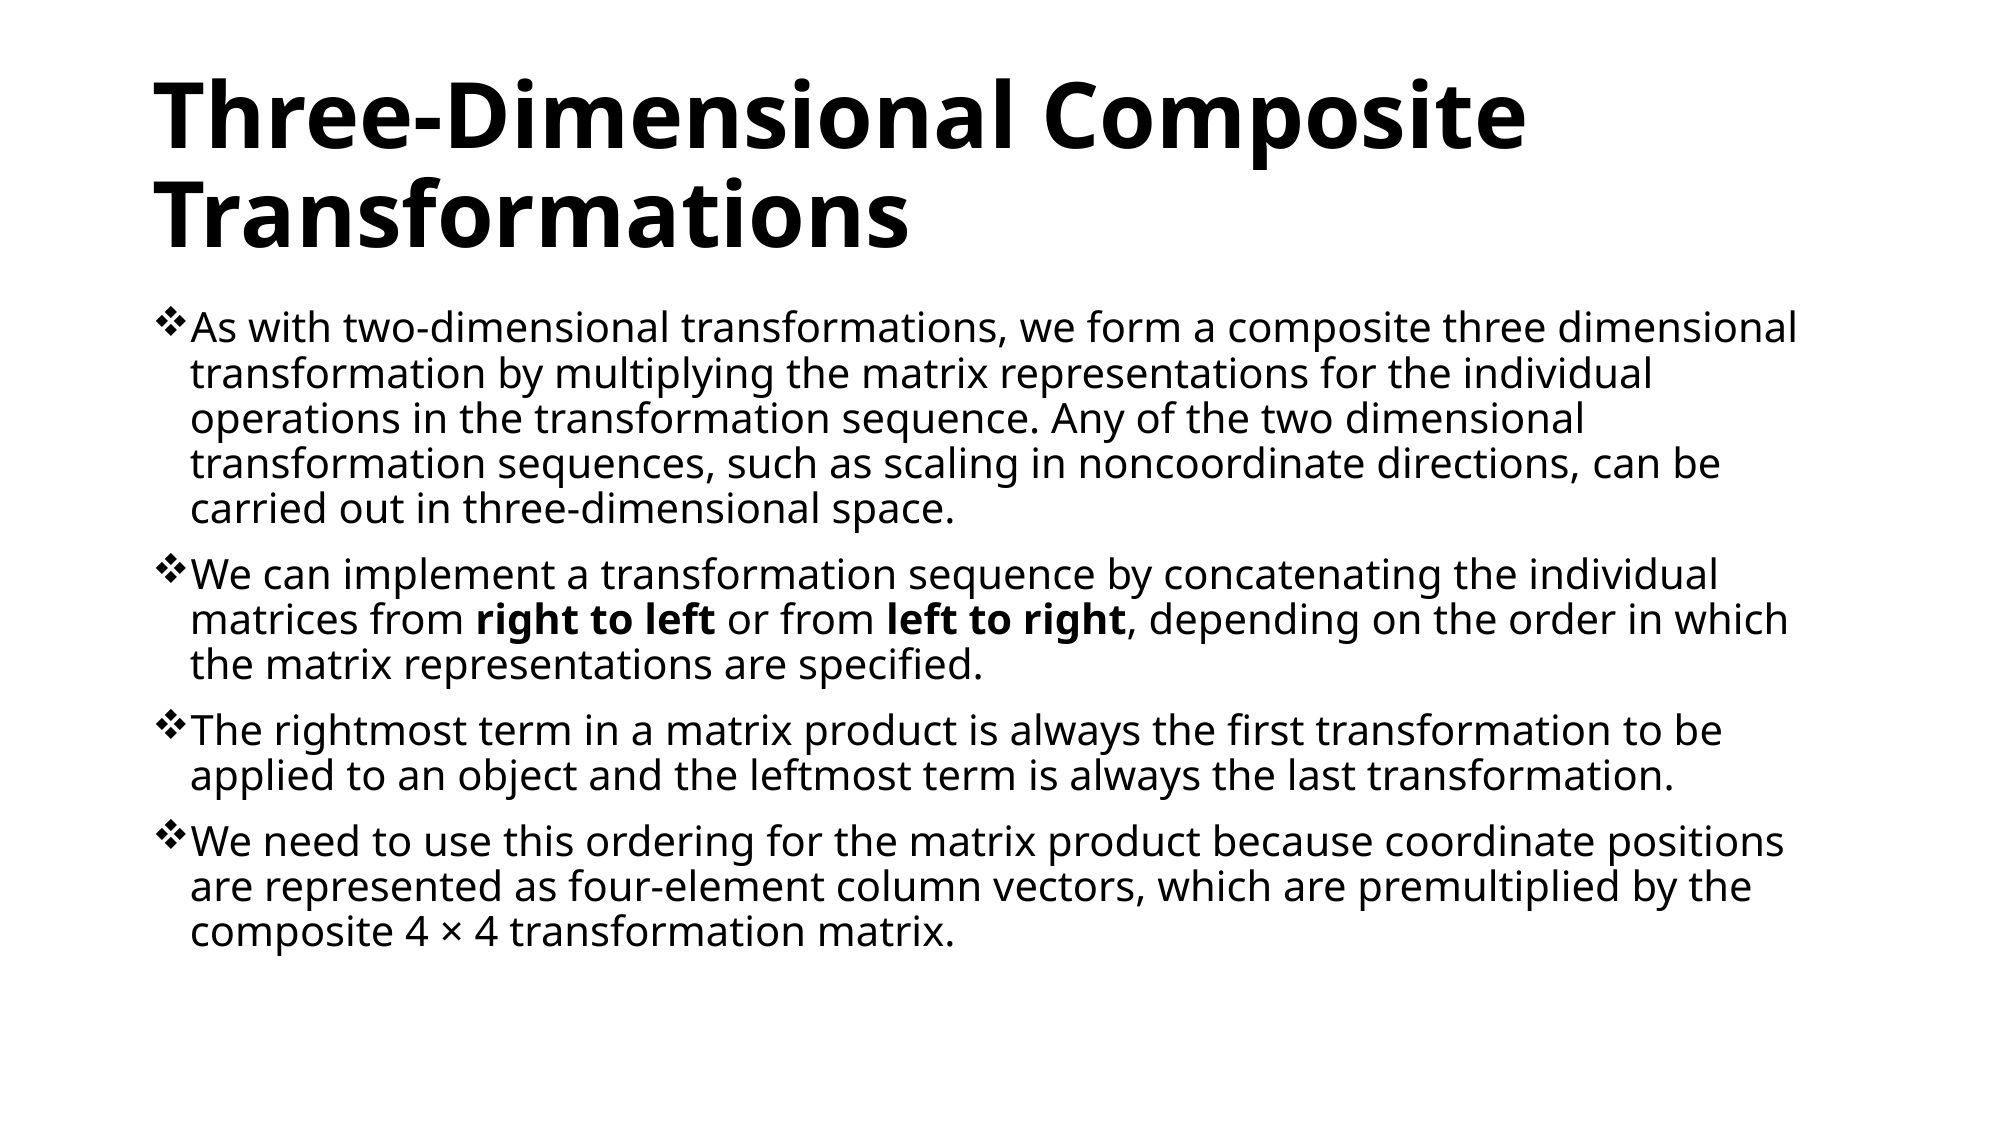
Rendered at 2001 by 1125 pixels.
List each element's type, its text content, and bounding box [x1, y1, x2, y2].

title Three-Dimensional Composite Transformations [137, 59, 1863, 278]
list As with two-dimensional transformations, we form a composite three dimensional transformation by multiplying the matrix representations for the individual operations in the transformation sequence. Any of the two dimensional transformation sequences, such as scaling in noncoordinate directions, can be carried out in three-dimensional space. We can implement a transformation sequence by concatenating the individual matrices from right to left or from left to right, depending on the order in which the matrix representations are specified. The rightmost term in a matrix product is always the first transformation to be applied to an object and the leftmost term is always the last transformation. We need to use this ordering for the matrix product because coordinate positions are represented as four-element column vectors, which are premultiplied by the composite 4 × 4 transformation matrix. [137, 299, 1863, 1014]
